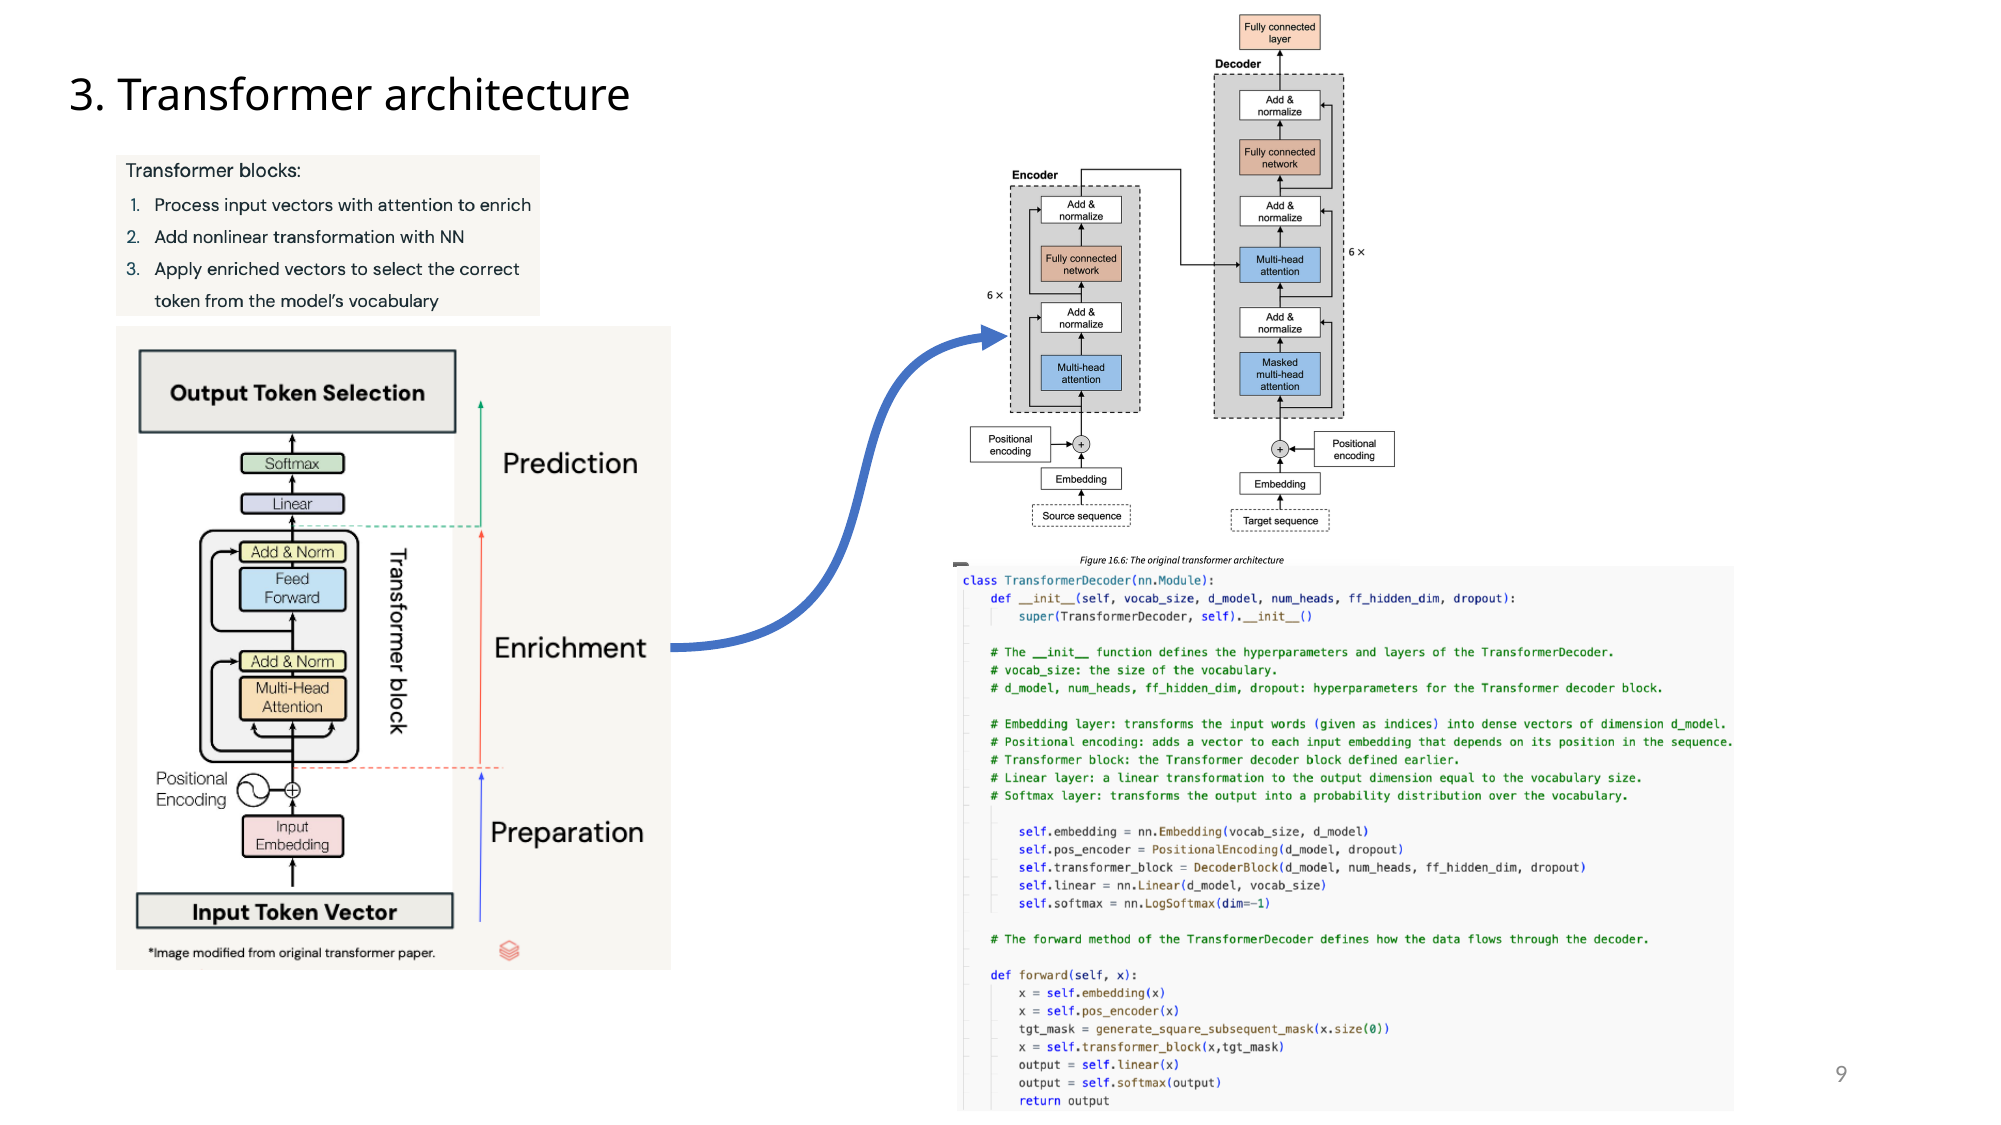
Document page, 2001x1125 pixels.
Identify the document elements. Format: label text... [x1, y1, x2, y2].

picture [116, 326, 671, 970]
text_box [670, 335, 1008, 648]
picture [116, 155, 540, 316]
text_box 3. Transformer architecture [53, 30, 647, 128]
picture [953, 14, 1734, 1116]
slide_number 9 [1734, 1042, 1863, 1103]
